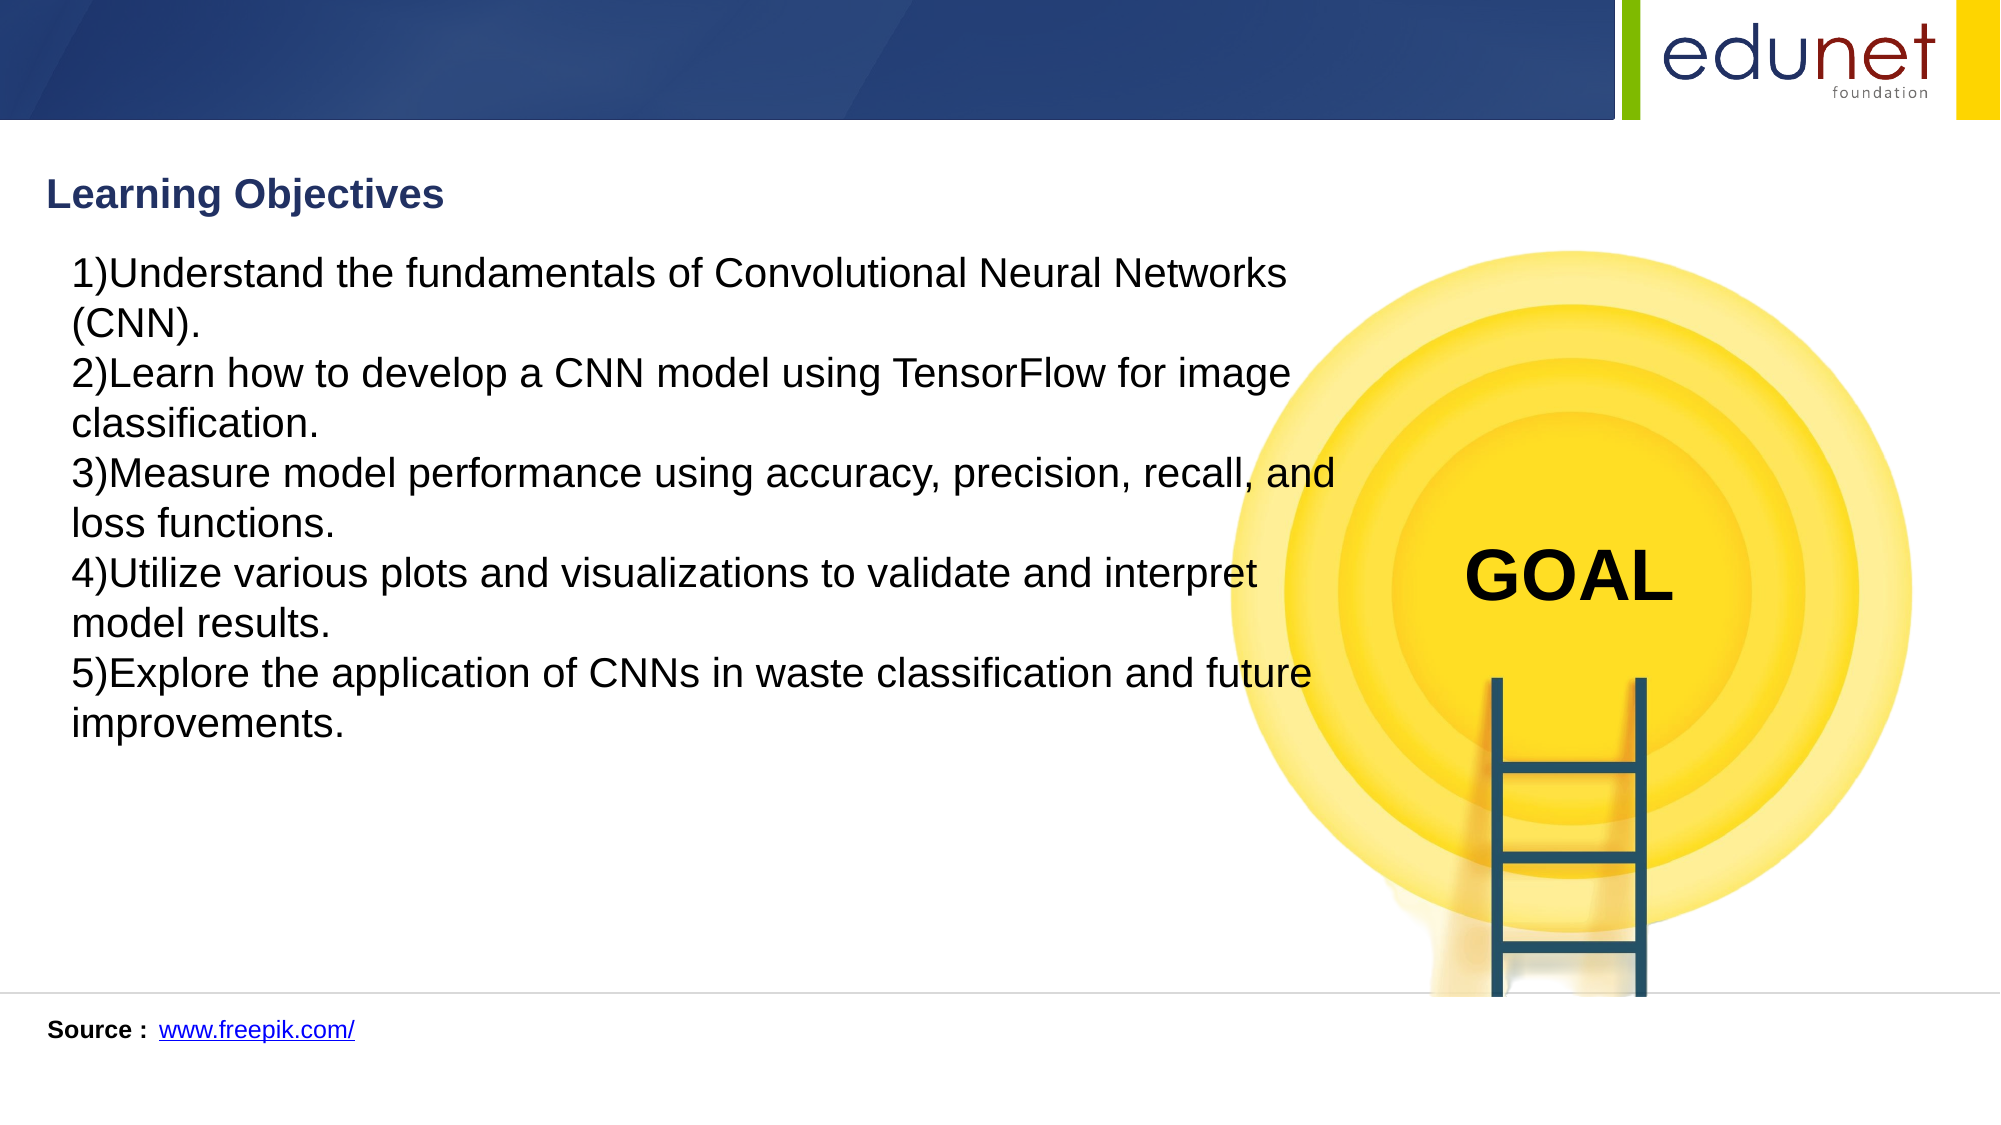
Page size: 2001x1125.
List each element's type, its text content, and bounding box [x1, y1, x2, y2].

text_box Source : [32, 1006, 144, 1052]
picture [1204, 236, 1944, 997]
picture [1652, 12, 1948, 108]
text_box Learning Objectives [31, 159, 467, 225]
text_box 1)Understand the fundamentals of Convolutional Neural Networks (CNN). 2)Learn how to develop a CNN model using TensorFlow for image classification. 3)Measure model performance using accuracy, precision, recall, and loss functions. 4)Utilize various plots and visualizations to validate and interpret model results. 5)Explore the application of CNNs in waste classification and future improvements. [56, 238, 1201, 754]
text_box www.freepik.com/ [144, 1006, 447, 1052]
